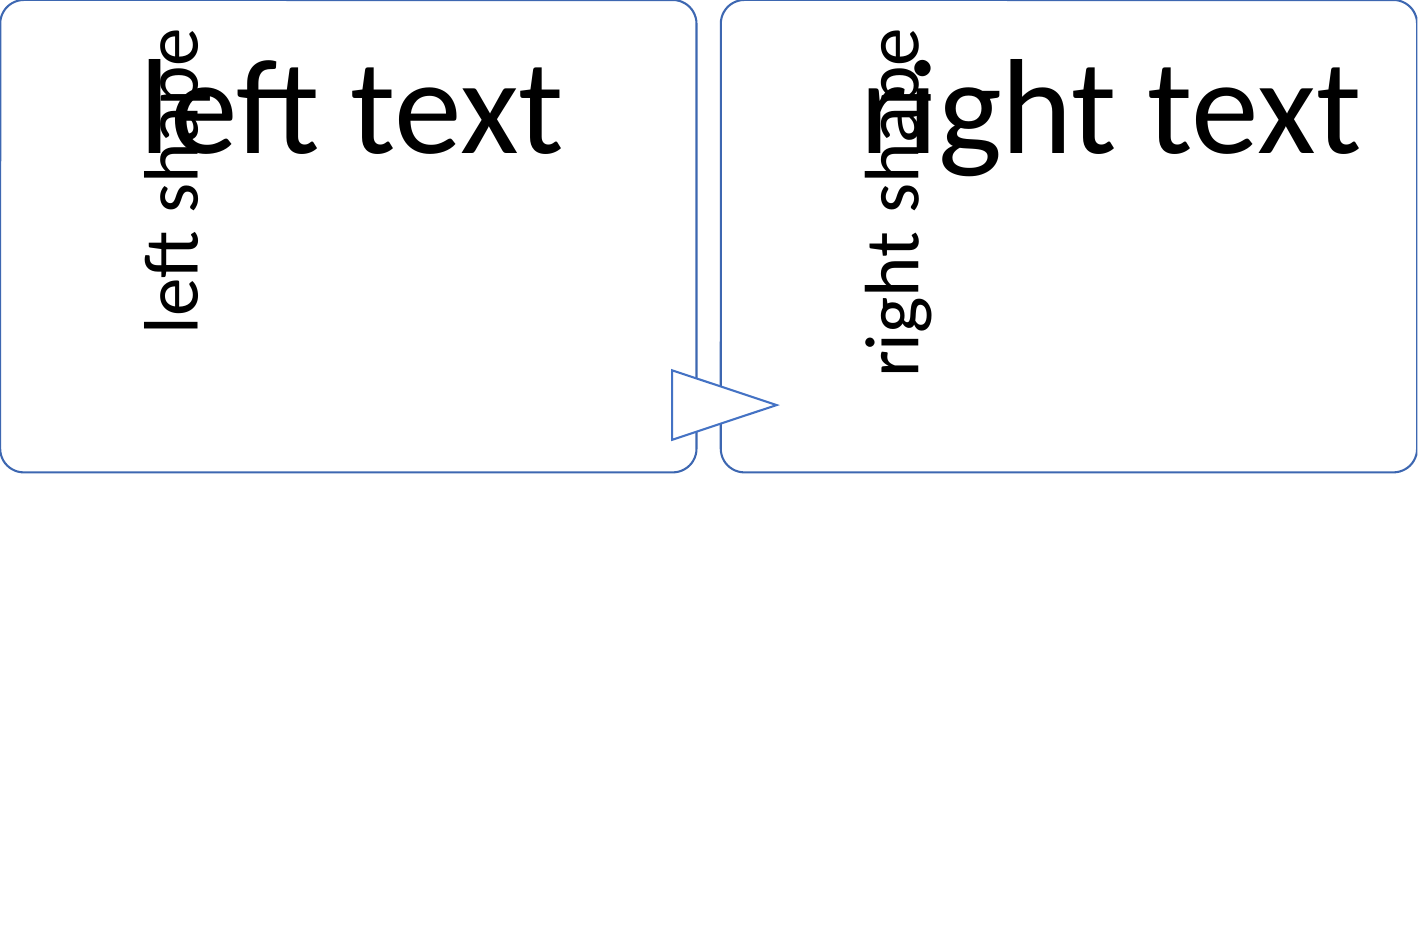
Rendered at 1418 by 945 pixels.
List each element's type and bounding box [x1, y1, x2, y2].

text_box [0, 0, 1418, 473]
